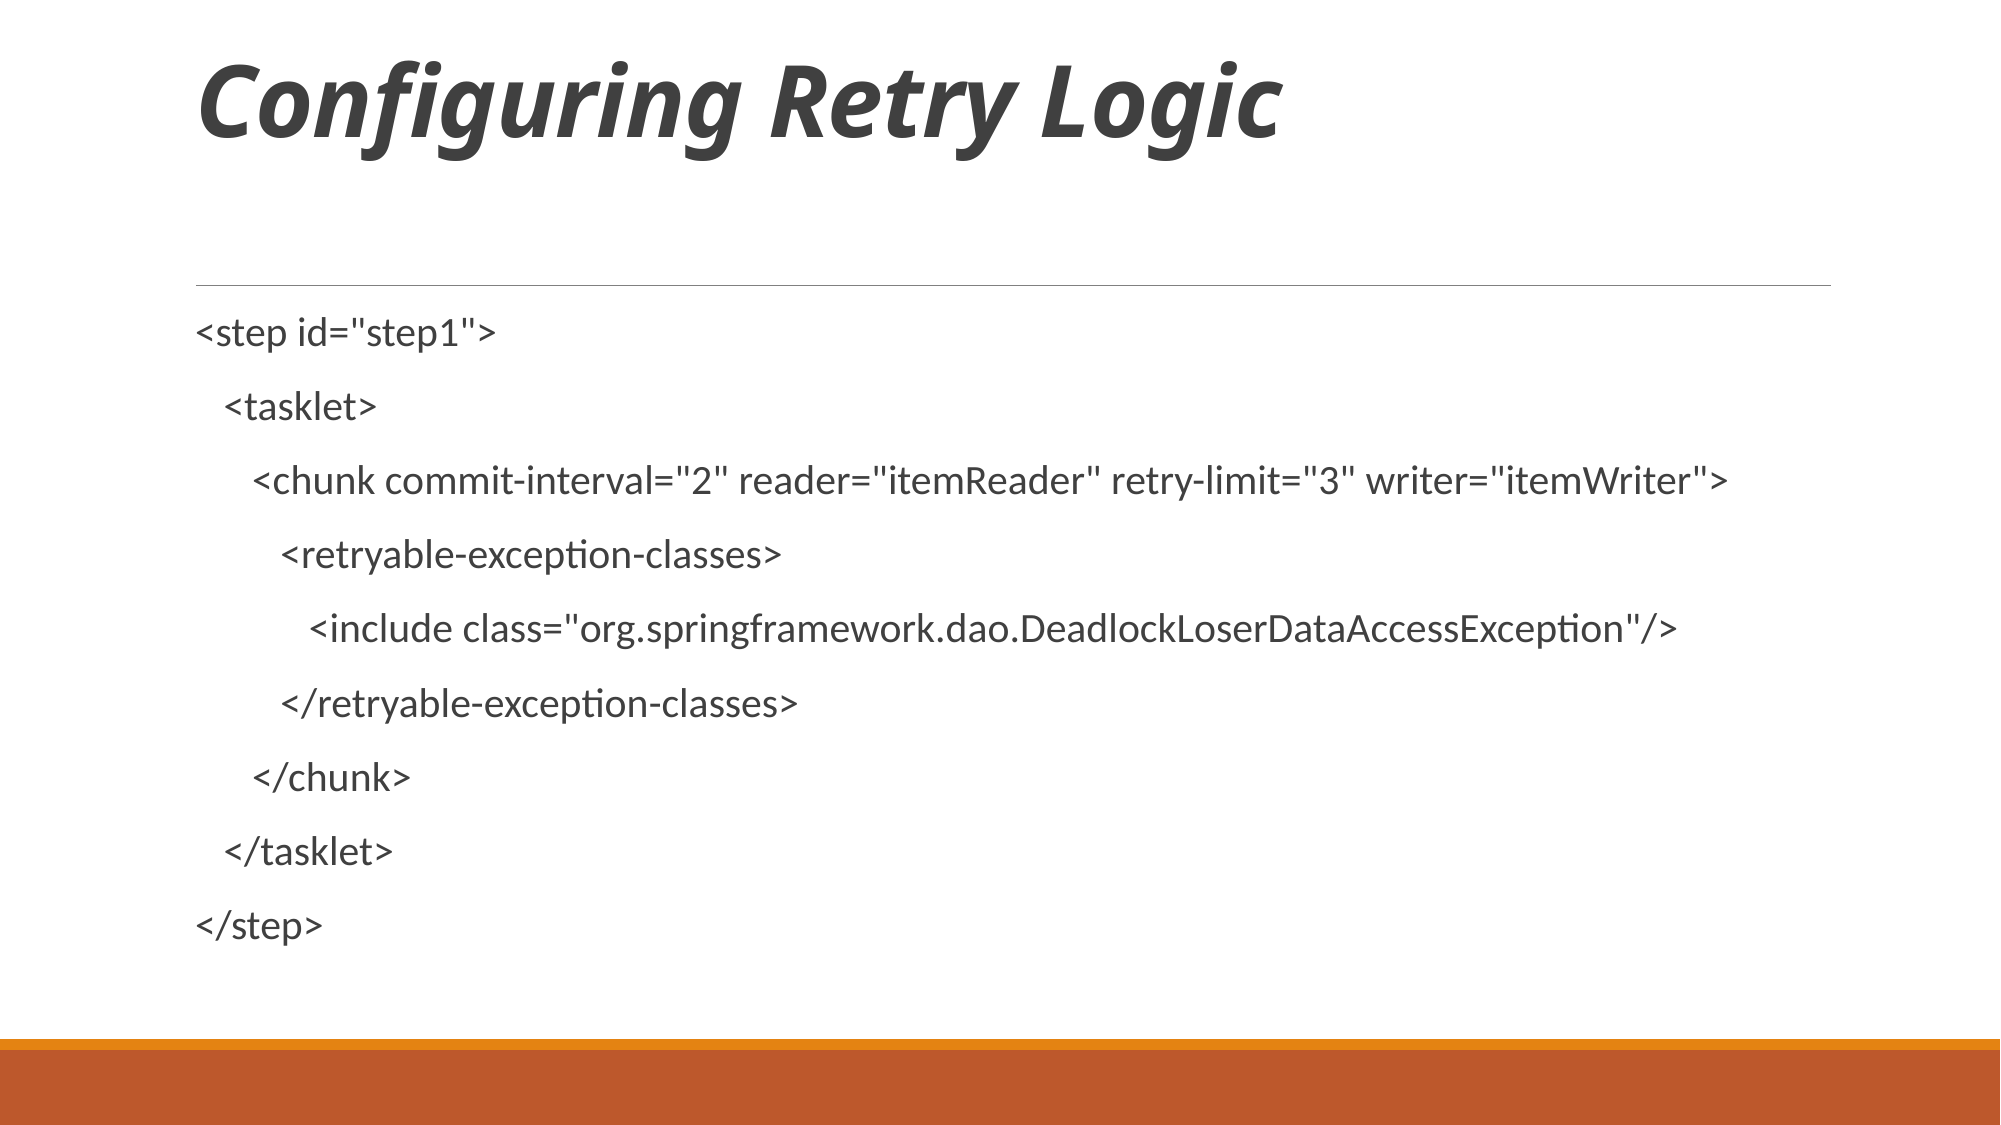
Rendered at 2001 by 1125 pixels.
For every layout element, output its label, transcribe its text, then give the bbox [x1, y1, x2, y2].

title Configuring Retry Logic [180, 47, 1830, 285]
list <step id="step1"> <tasklet> <chunk commit-interval="2" reader="itemReader" retry-limit="3" writer="itemWriter"> <retryable-exception-classes> <include class="org.springframework.dao.DeadlockLoserDataAccessException"/> </retryable-exception-classes> </chunk> </tasklet> </step> [180, 302, 1830, 963]
